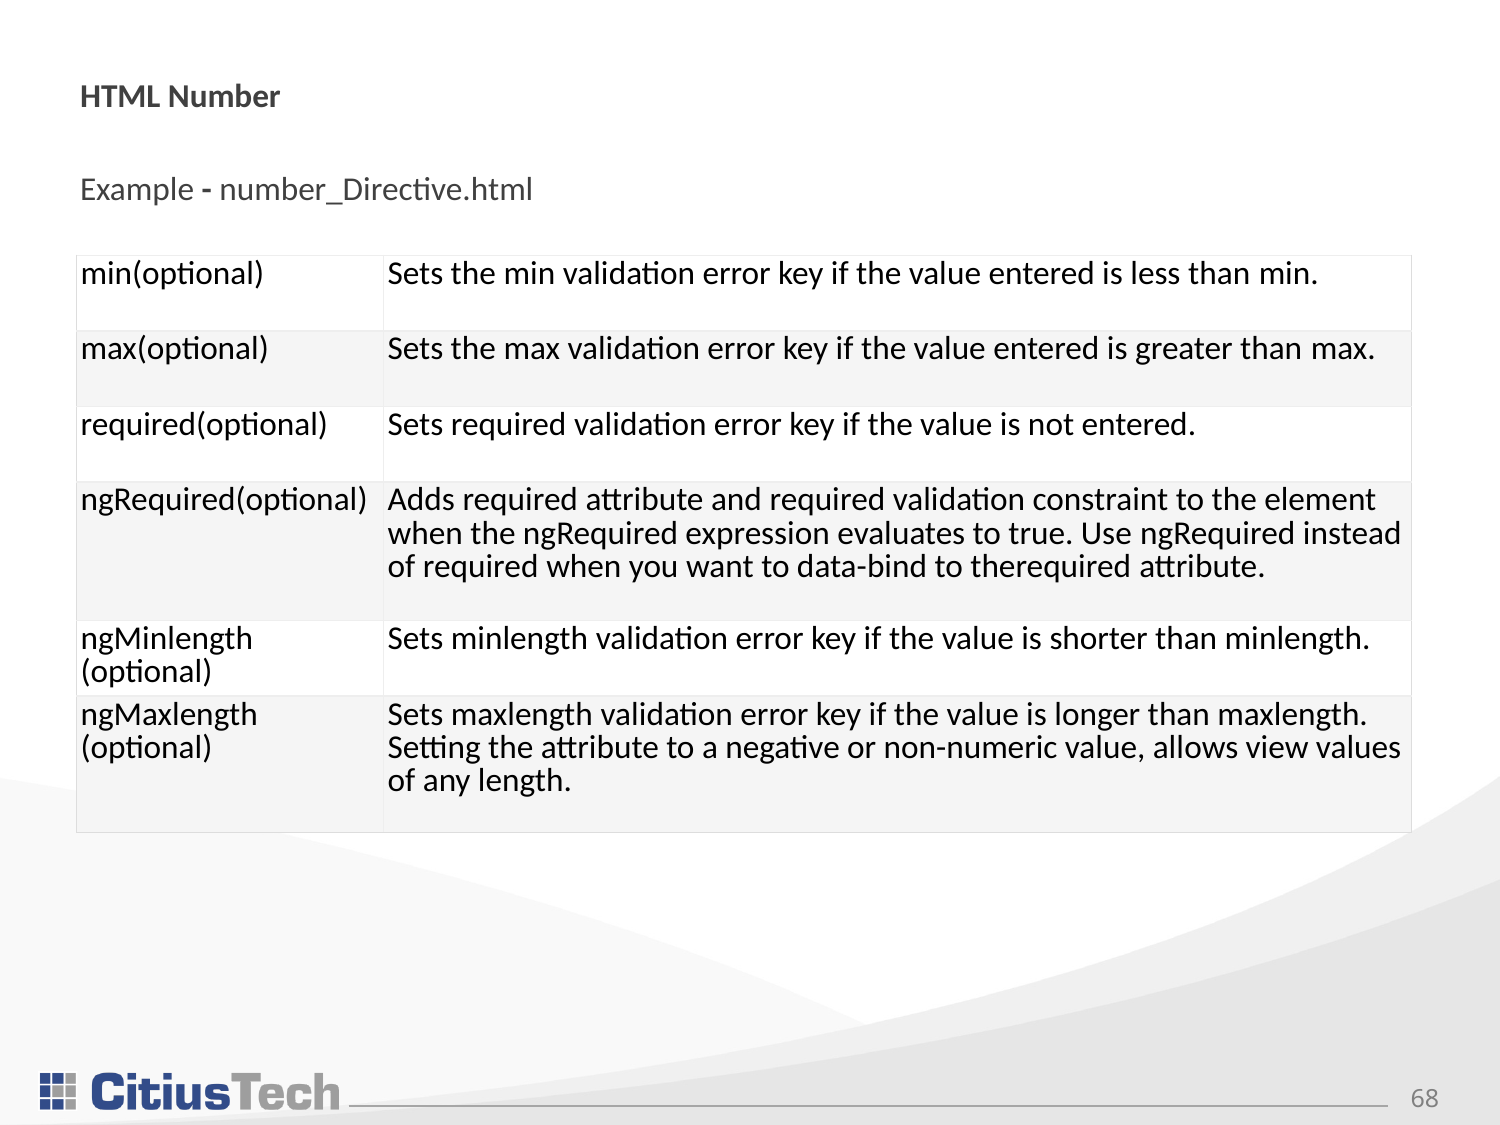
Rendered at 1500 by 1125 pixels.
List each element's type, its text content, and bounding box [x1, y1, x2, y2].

table_cell required(optional) [77, 407, 383, 481]
table_cell Sets maxlength validation error key if the value is longer than maxlength. Setting the attribute to a negative or non-numeric value, allows view values of any length. [384, 697, 1411, 832]
table_cell ngRequired(optional) [77, 483, 383, 620]
picture [0, 0, 1500, 1125]
table_cell max(optional) [77, 332, 383, 406]
table_cell Adds required attribute and required validation constraint to the element when the ngRequired expression evaluates to true. Use ngRequired instead of required when you want to data-bind to therequired attribute. [384, 483, 1411, 620]
table_header min(optional) [77, 256, 383, 330]
list HTML Number Example - number_Directive.html [64, 66, 1476, 1024]
table_cell ngMinlength (optional) [77, 621, 383, 695]
table_cell ngMaxlength (optional) [77, 697, 383, 832]
table_cell Sets minlength validation error key if the value is shorter than minlength. [384, 621, 1411, 695]
table_cell Sets the max validation error key if the value entered is greater than max. [384, 332, 1411, 406]
table_header Sets the min validation error key if the value entered is less than min. [384, 256, 1411, 330]
table_cell Sets required validation error key if the value is not entered. [384, 407, 1411, 481]
